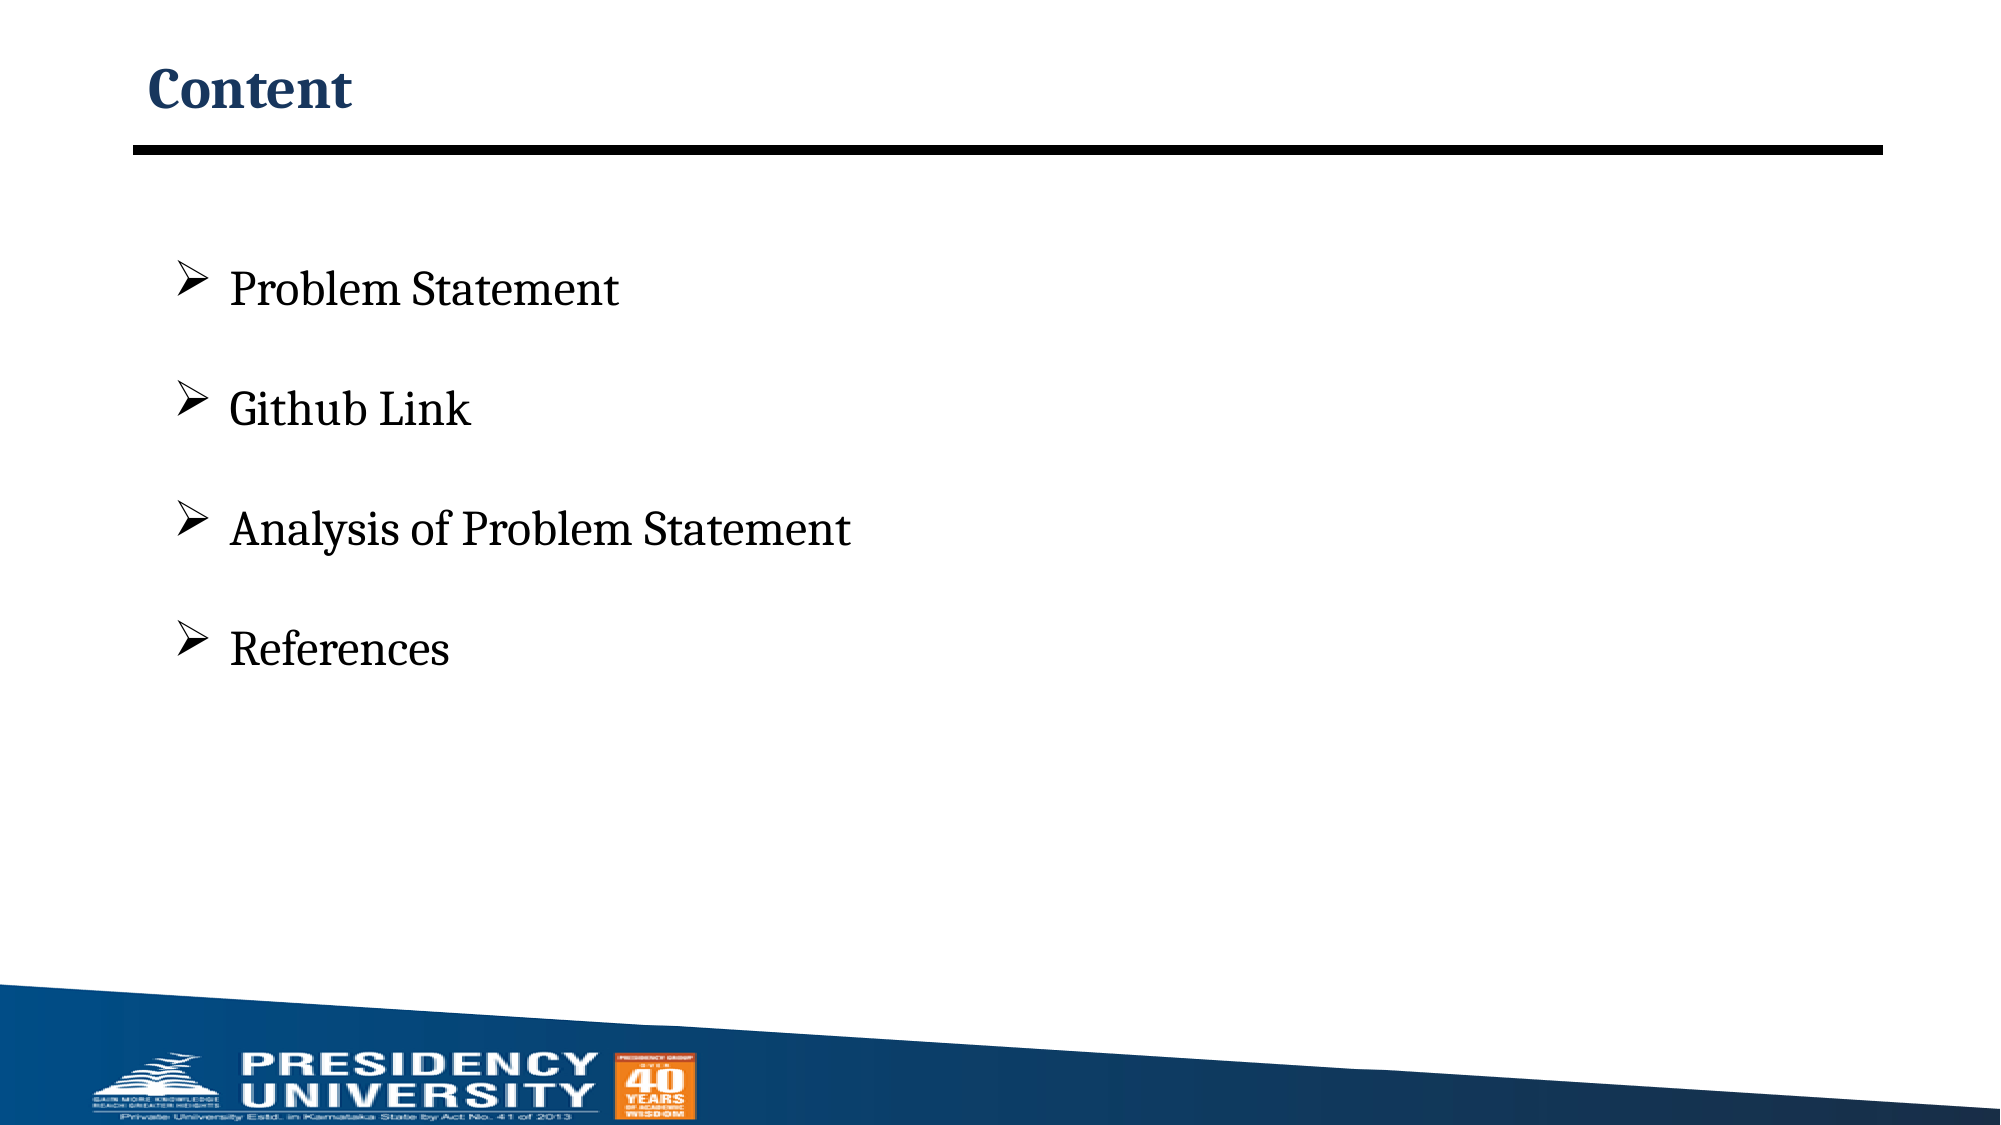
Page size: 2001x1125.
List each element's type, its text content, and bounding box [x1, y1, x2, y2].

title Content [133, 45, 1884, 125]
list Problem Statement Github Link Analysis of Problem Statement References [133, 187, 1884, 832]
picture [0, 982, 2000, 1125]
